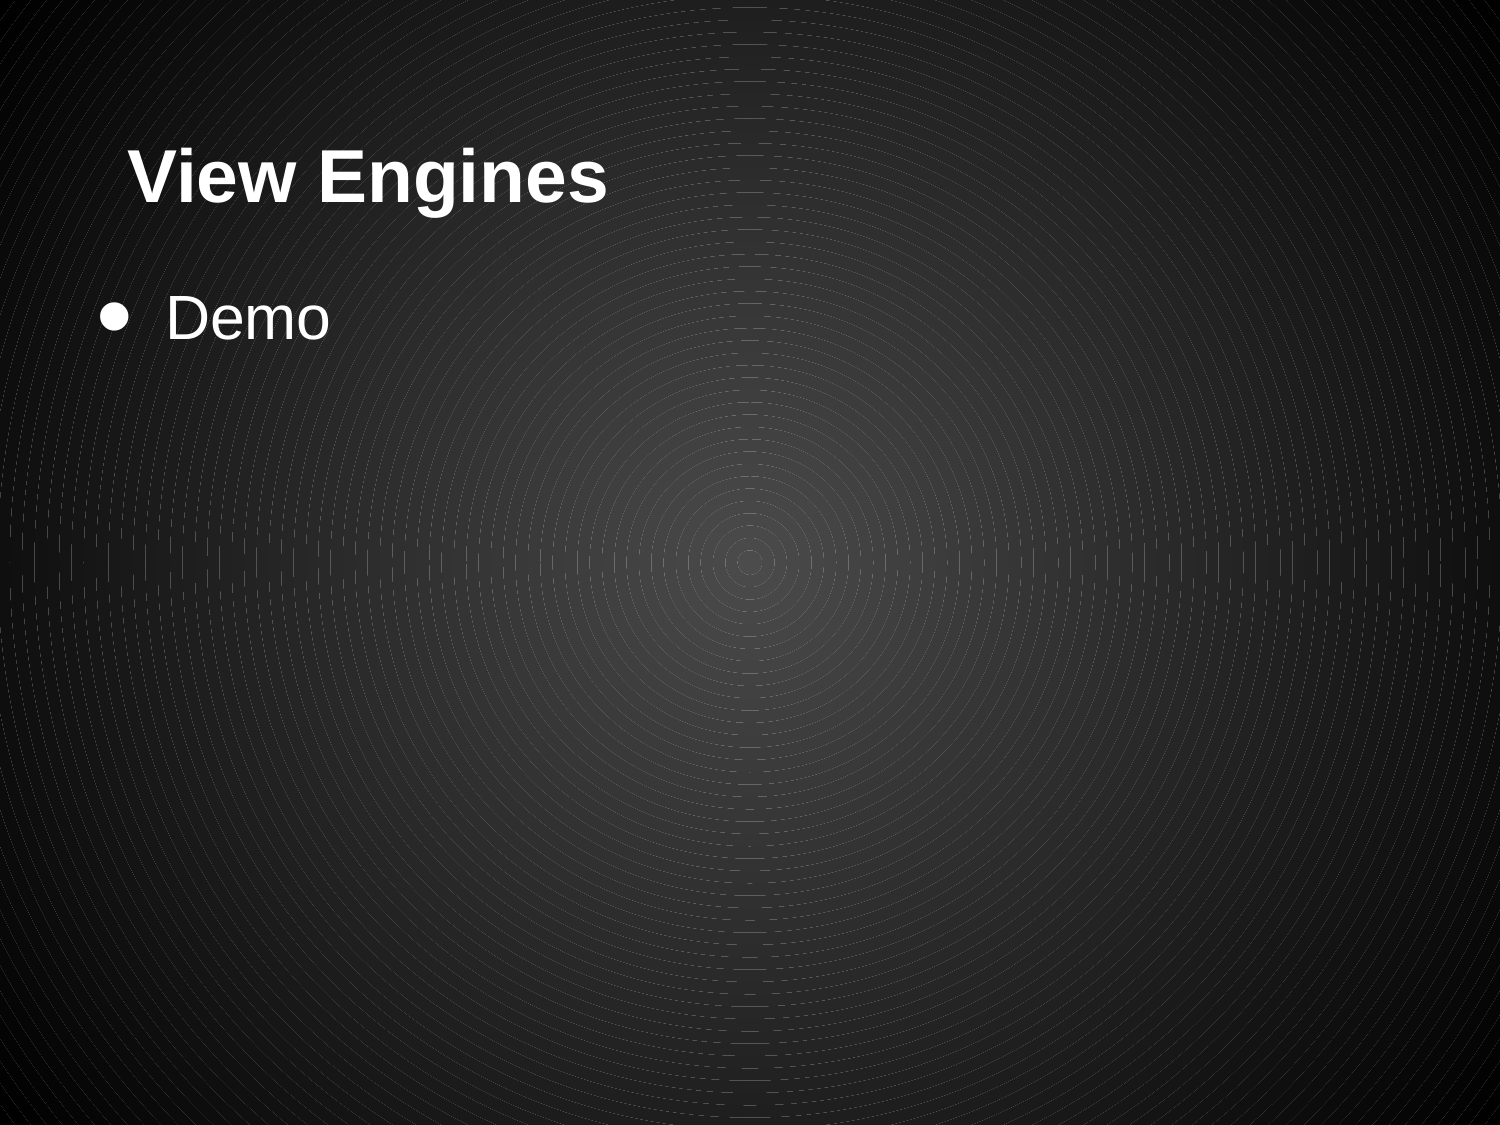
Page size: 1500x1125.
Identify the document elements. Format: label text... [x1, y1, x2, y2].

list Demo [75, 262, 1425, 1078]
title View Engines [75, 45, 1425, 233]
